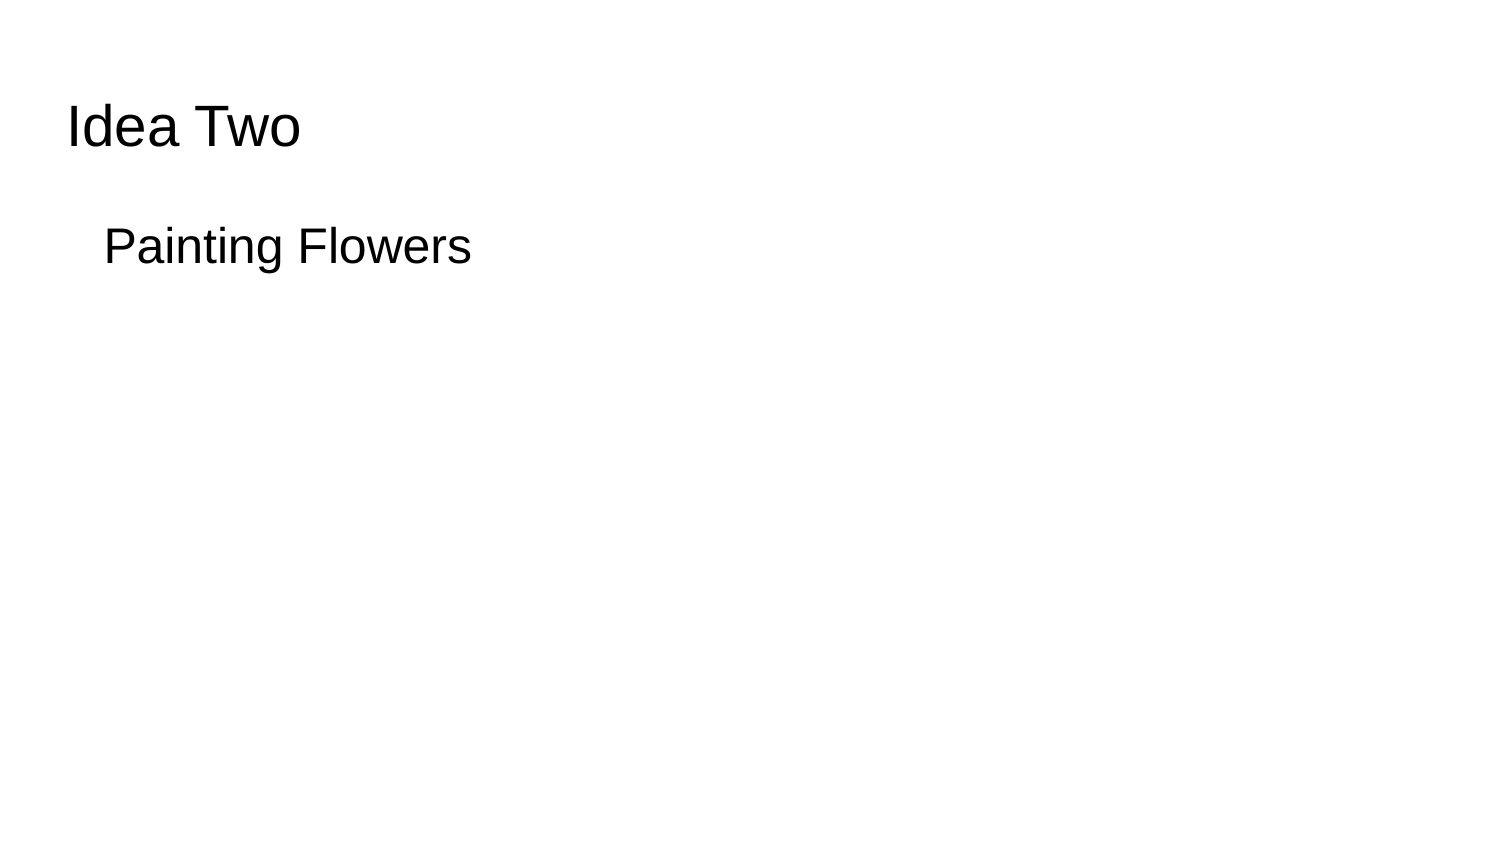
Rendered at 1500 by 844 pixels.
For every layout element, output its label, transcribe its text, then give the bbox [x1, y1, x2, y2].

list Painting Flowers [51, 189, 1449, 750]
title Idea Two [51, 72, 1449, 167]
